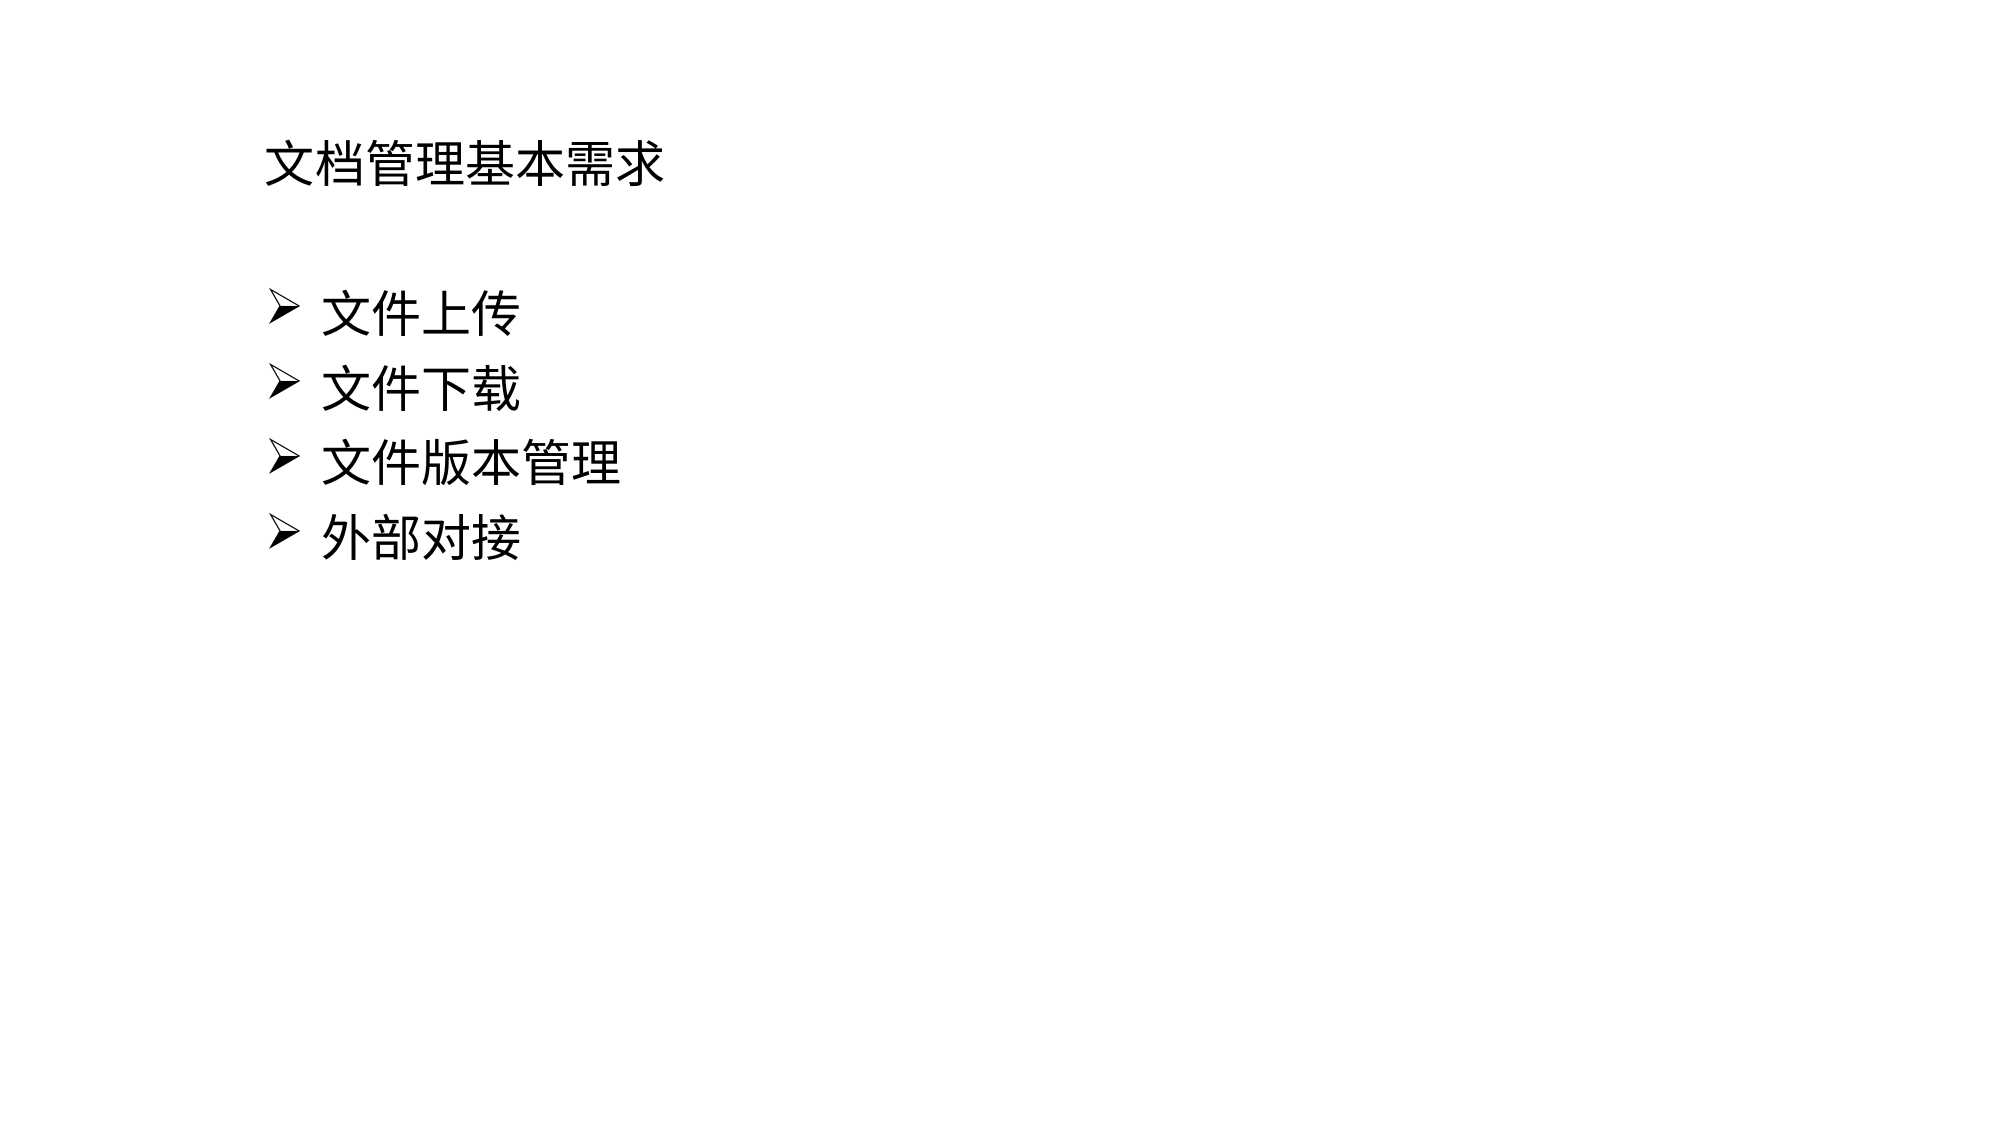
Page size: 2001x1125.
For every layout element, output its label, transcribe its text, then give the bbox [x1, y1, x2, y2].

subtitle 文档管理基本需求 文件上传 文件下载 文件版本管理 外部对接 [249, 131, 1750, 863]
